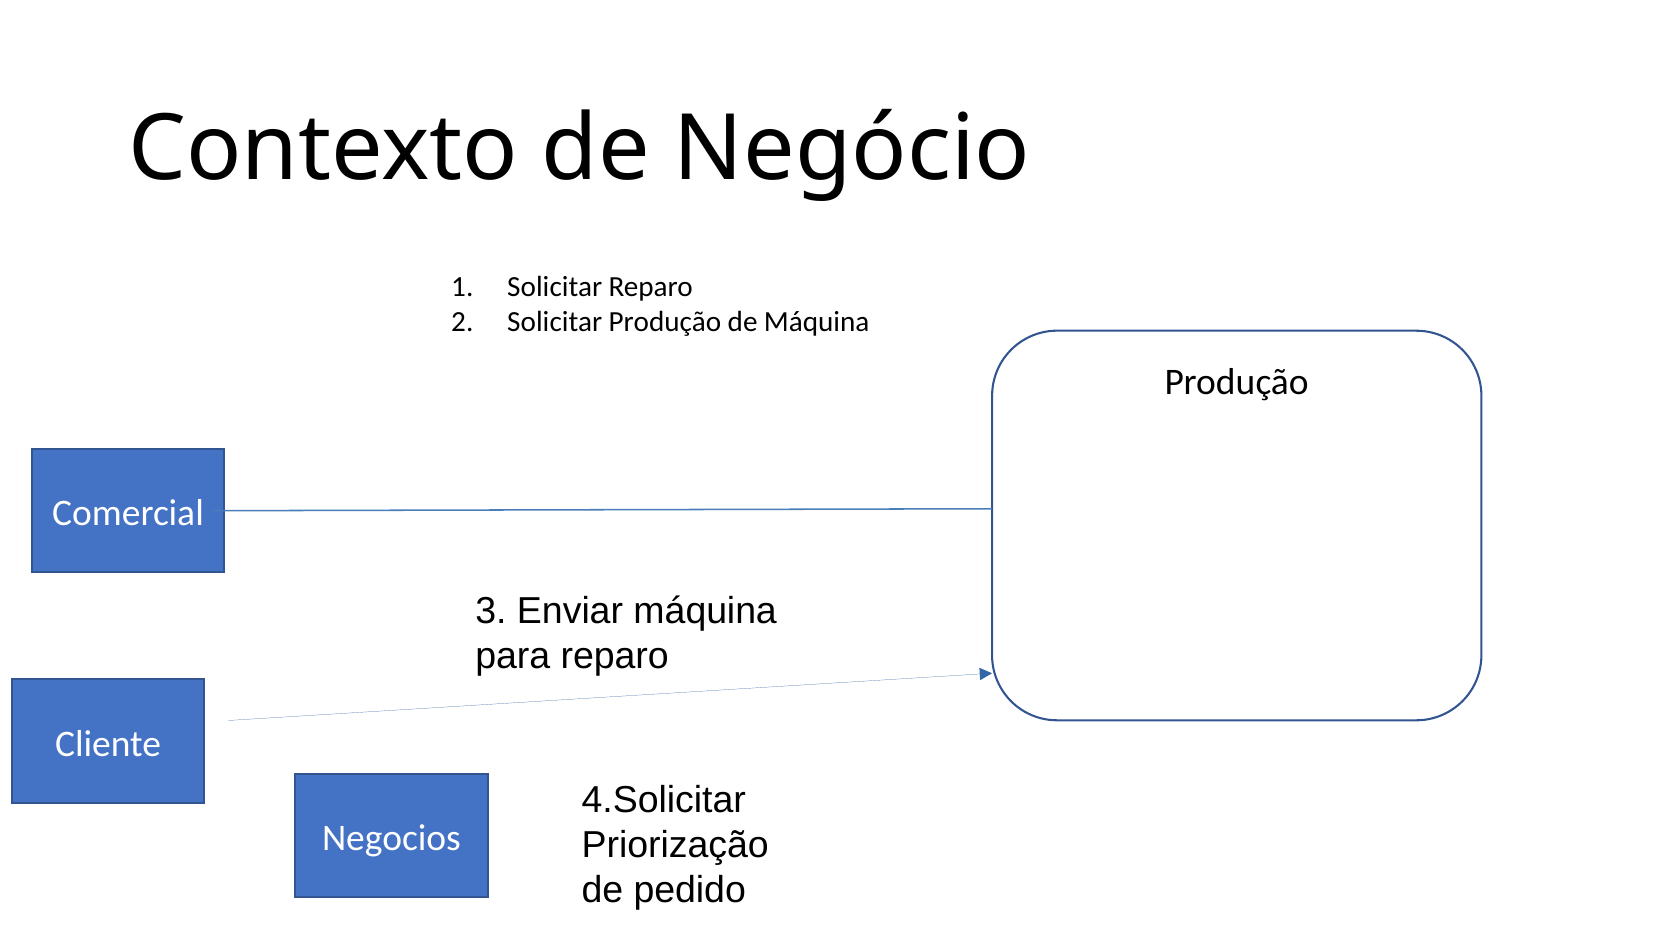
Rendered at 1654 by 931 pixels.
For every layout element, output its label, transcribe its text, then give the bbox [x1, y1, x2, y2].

text_box 3. Enviar máquina para reparo [460, 578, 815, 684]
text_box [228, 667, 993, 721]
text_box Contexto de Negócio [113, 60, 1540, 240]
text_box 4.Solicitar Priorização de pedido [566, 767, 827, 918]
text_box [212, 507, 993, 512]
text_box Comercial [31, 448, 225, 573]
text_box Produção [992, 330, 1482, 721]
text_box Negocios [295, 773, 488, 898]
text_box Solicitar Reparo Solicitar Produção de Máquina [436, 259, 885, 380]
text_box Cliente [11, 679, 205, 803]
